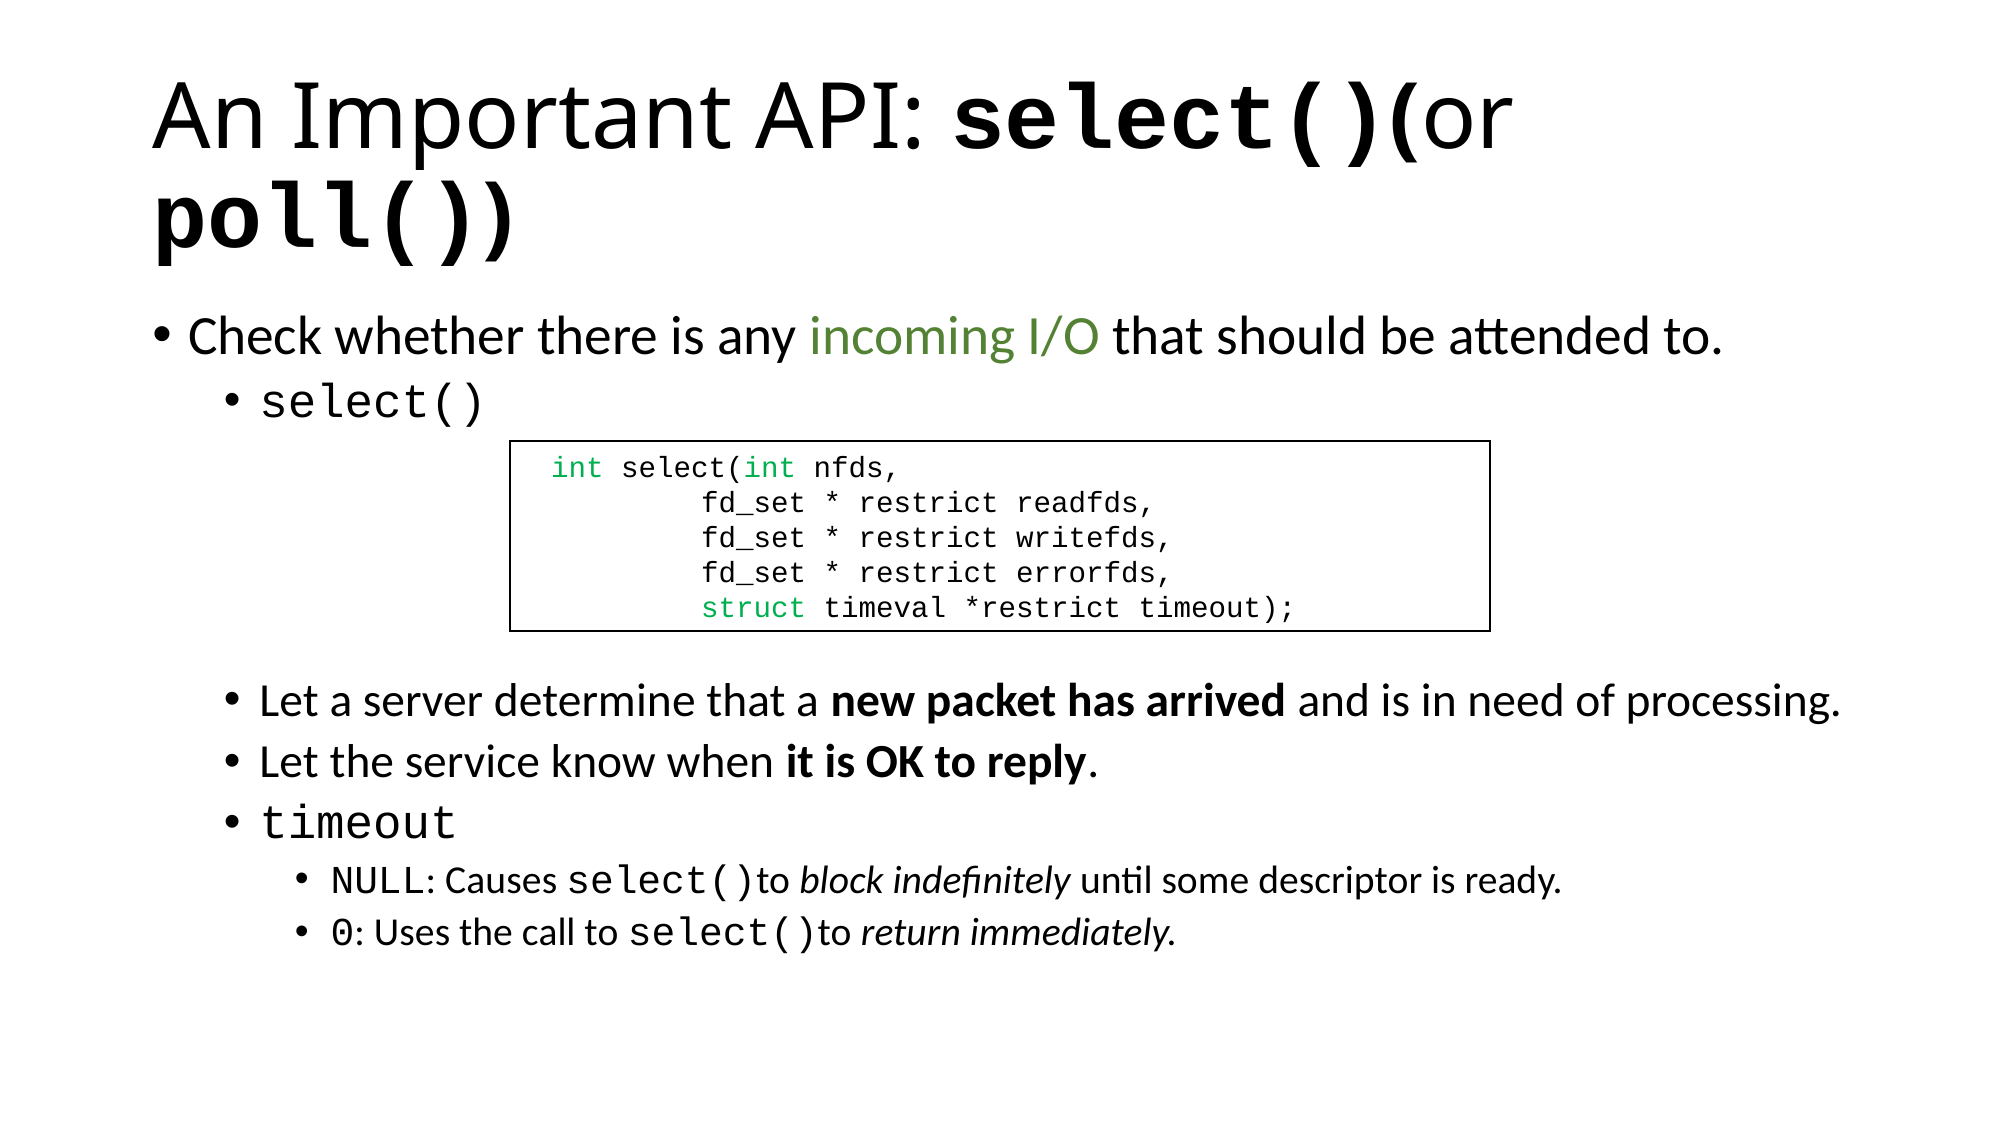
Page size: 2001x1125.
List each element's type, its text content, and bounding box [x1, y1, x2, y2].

title An Important API: select()(or poll()) [137, 59, 1863, 278]
text_box int select(int nfds, fd_set * restrict readfds, fd_set * restrict writefds, fd_set * restrict errorfds, struct timeval *restrict timeout); [508, 440, 1492, 632]
list Check whether there is any incoming I/O that should be attended to. select() Let a server determine that a new packet has arrived and is in need of processing. Let the service know when it is OK to reply. timeout NULL: Causes select()to block indefinitely until some descriptor is ready. 0: Uses the call to select()to return immediately. [137, 299, 1863, 1014]
